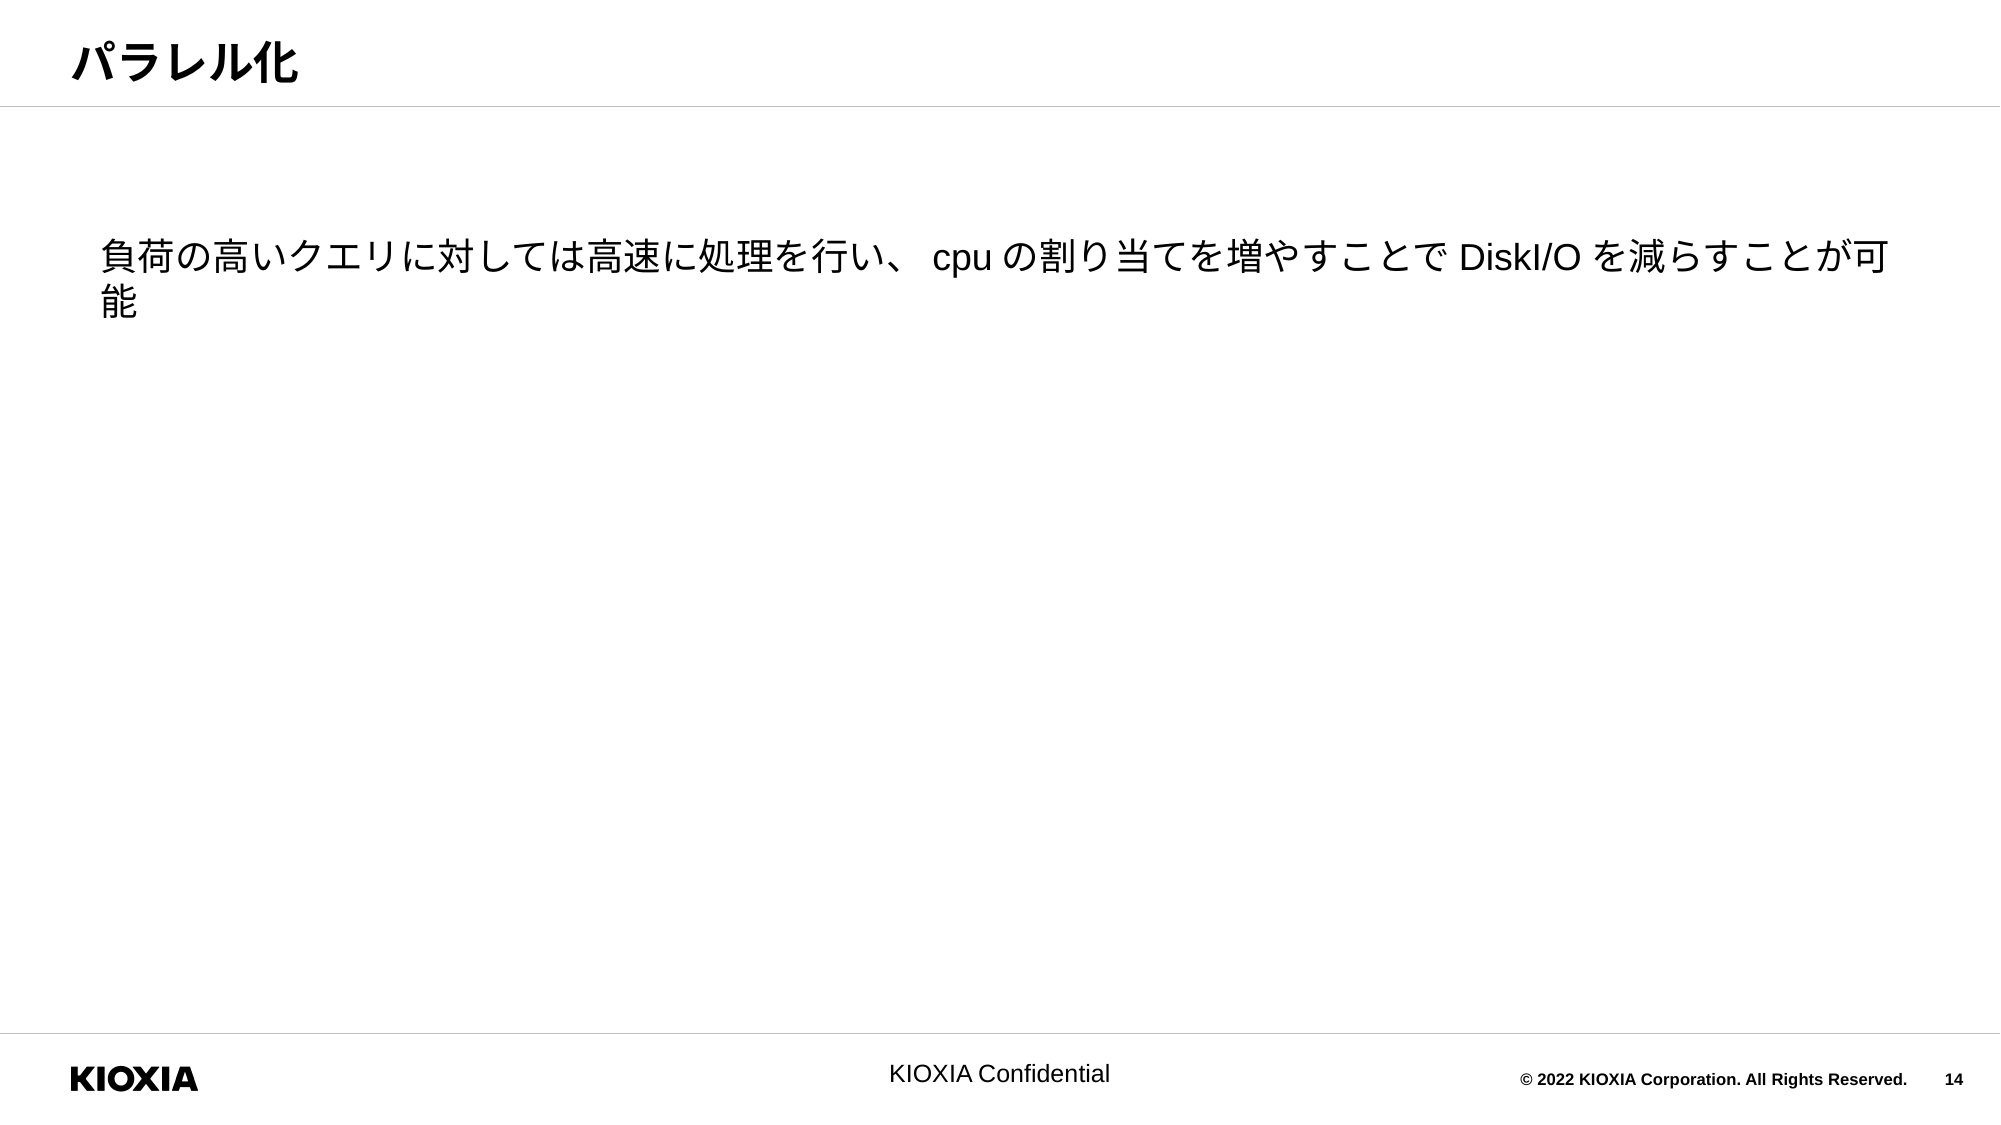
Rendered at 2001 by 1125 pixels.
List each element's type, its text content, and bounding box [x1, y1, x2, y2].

picture [0, 1034, 210, 1125]
title パラレル化 [70, 22, 1930, 94]
text_box 負荷の高いクエリに対しては高速に処理を行い、cpuの割り当てを増やすことでDiskI/Oを減らすことが可能 [85, 225, 1915, 331]
footer KIOXIA Confidential [662, 1042, 1338, 1103]
